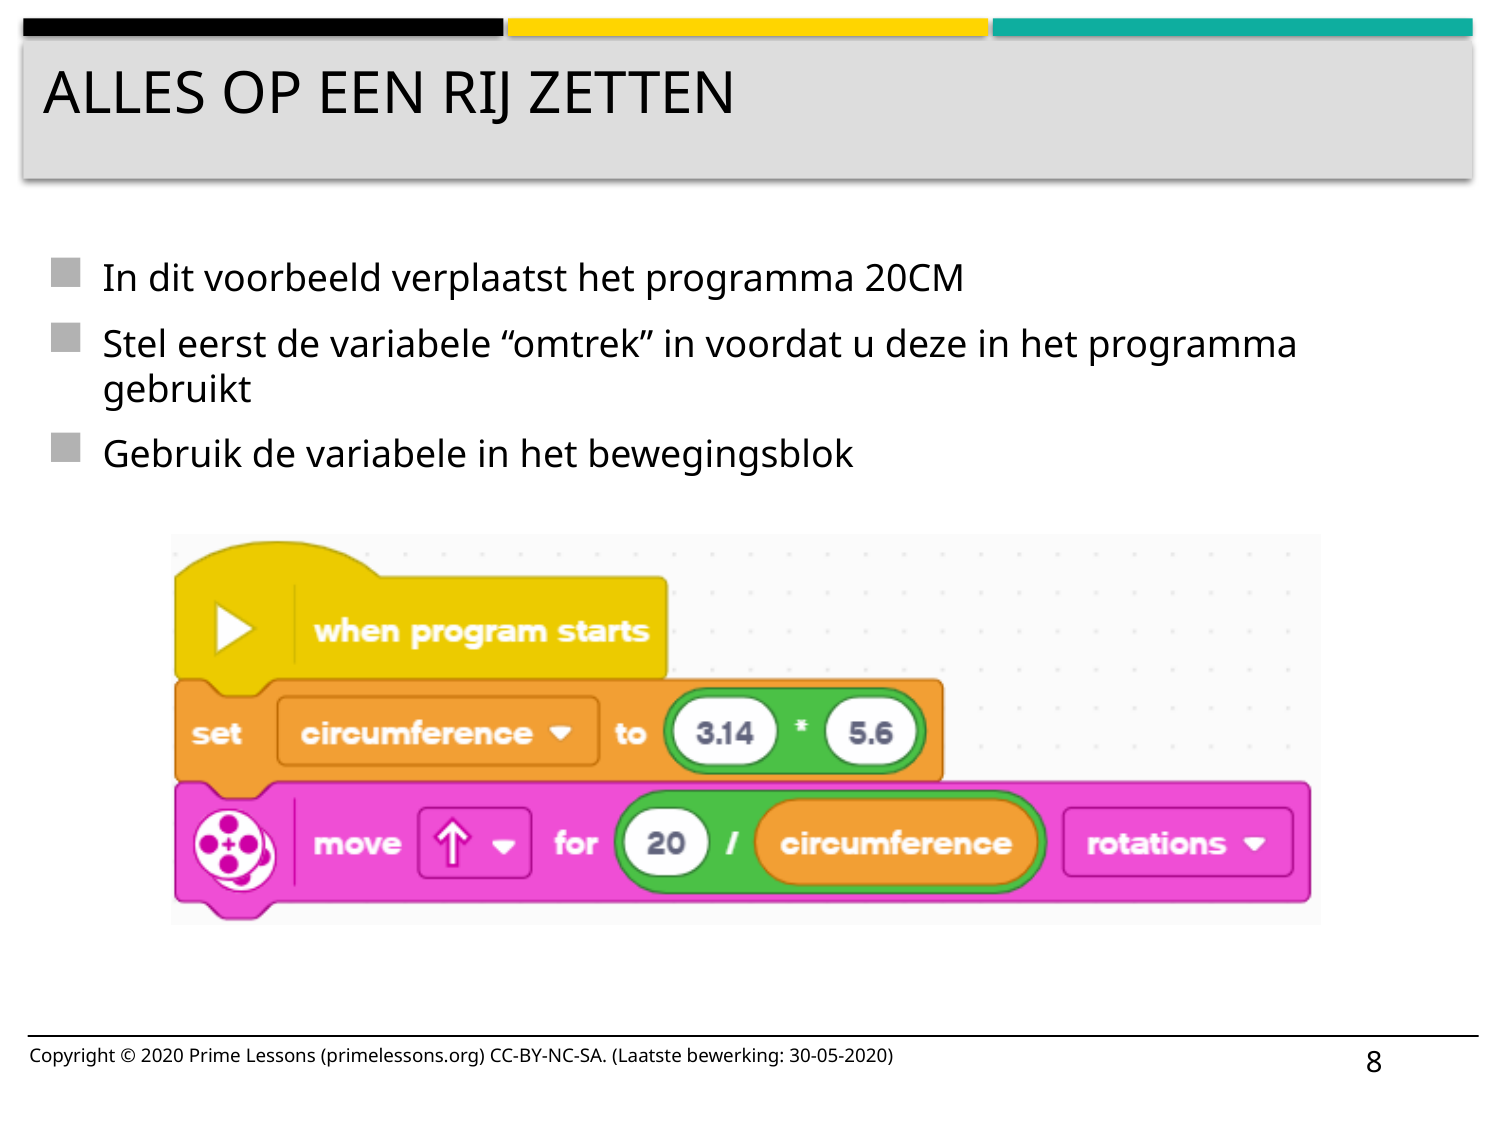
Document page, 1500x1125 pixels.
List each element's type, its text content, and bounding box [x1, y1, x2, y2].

title Alles op een rij zetten [28, 48, 1464, 172]
footer Copyright © 2020 Prime Lessons (primelessons.org) CC-BY-NC-SA. (Laatste bewerking: 30-05-2020) [14, 1036, 1500, 1097]
list In dit voorbeeld verplaatst het programma 20CM Stel eerst de variabele “omtrek” in voordat u deze in het programma gebruikt Gebruik de variabele in het bewegingsblok [37, 246, 1396, 1011]
picture [170, 534, 1322, 926]
